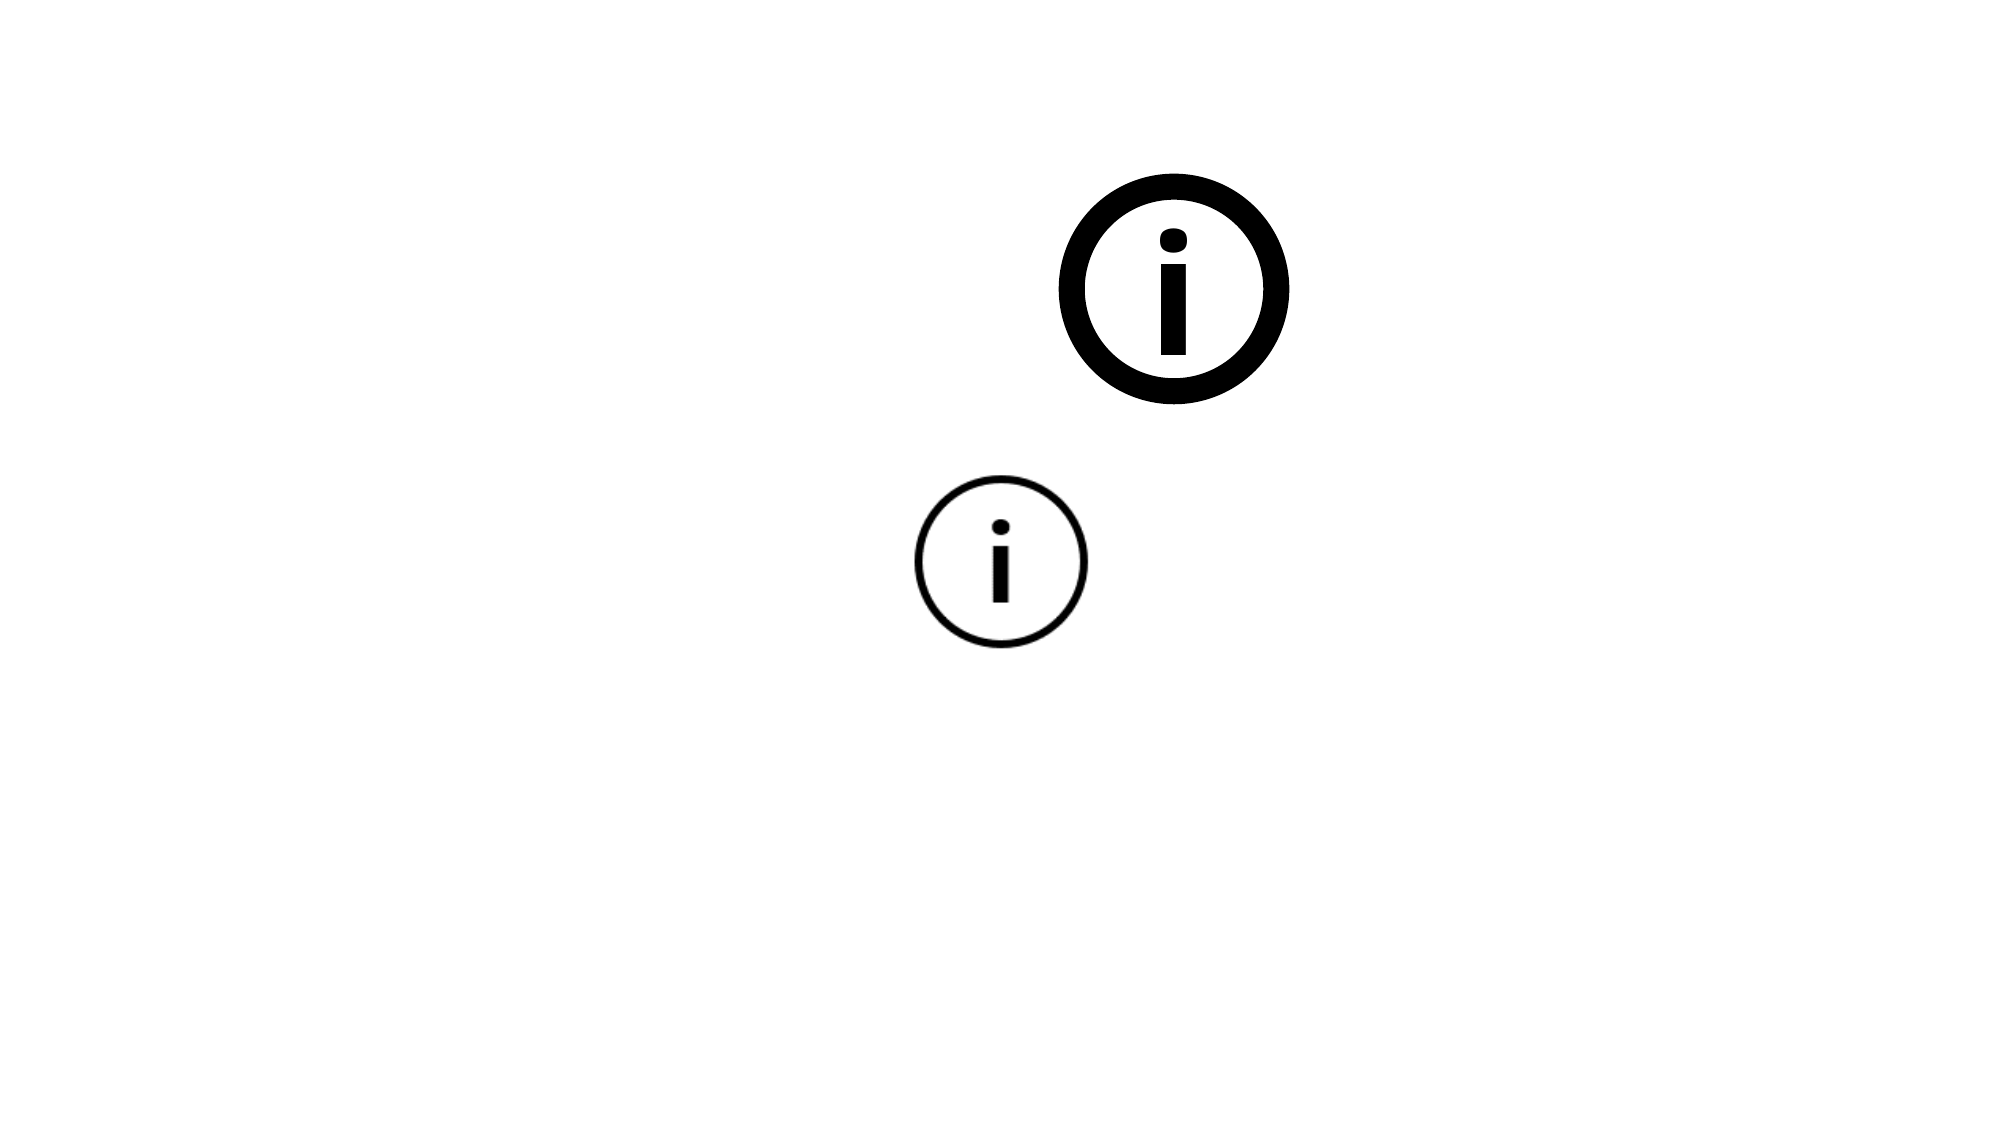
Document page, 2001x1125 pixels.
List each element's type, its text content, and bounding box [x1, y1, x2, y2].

text_box i [1070, 185, 1278, 393]
picture [896, 463, 1104, 661]
